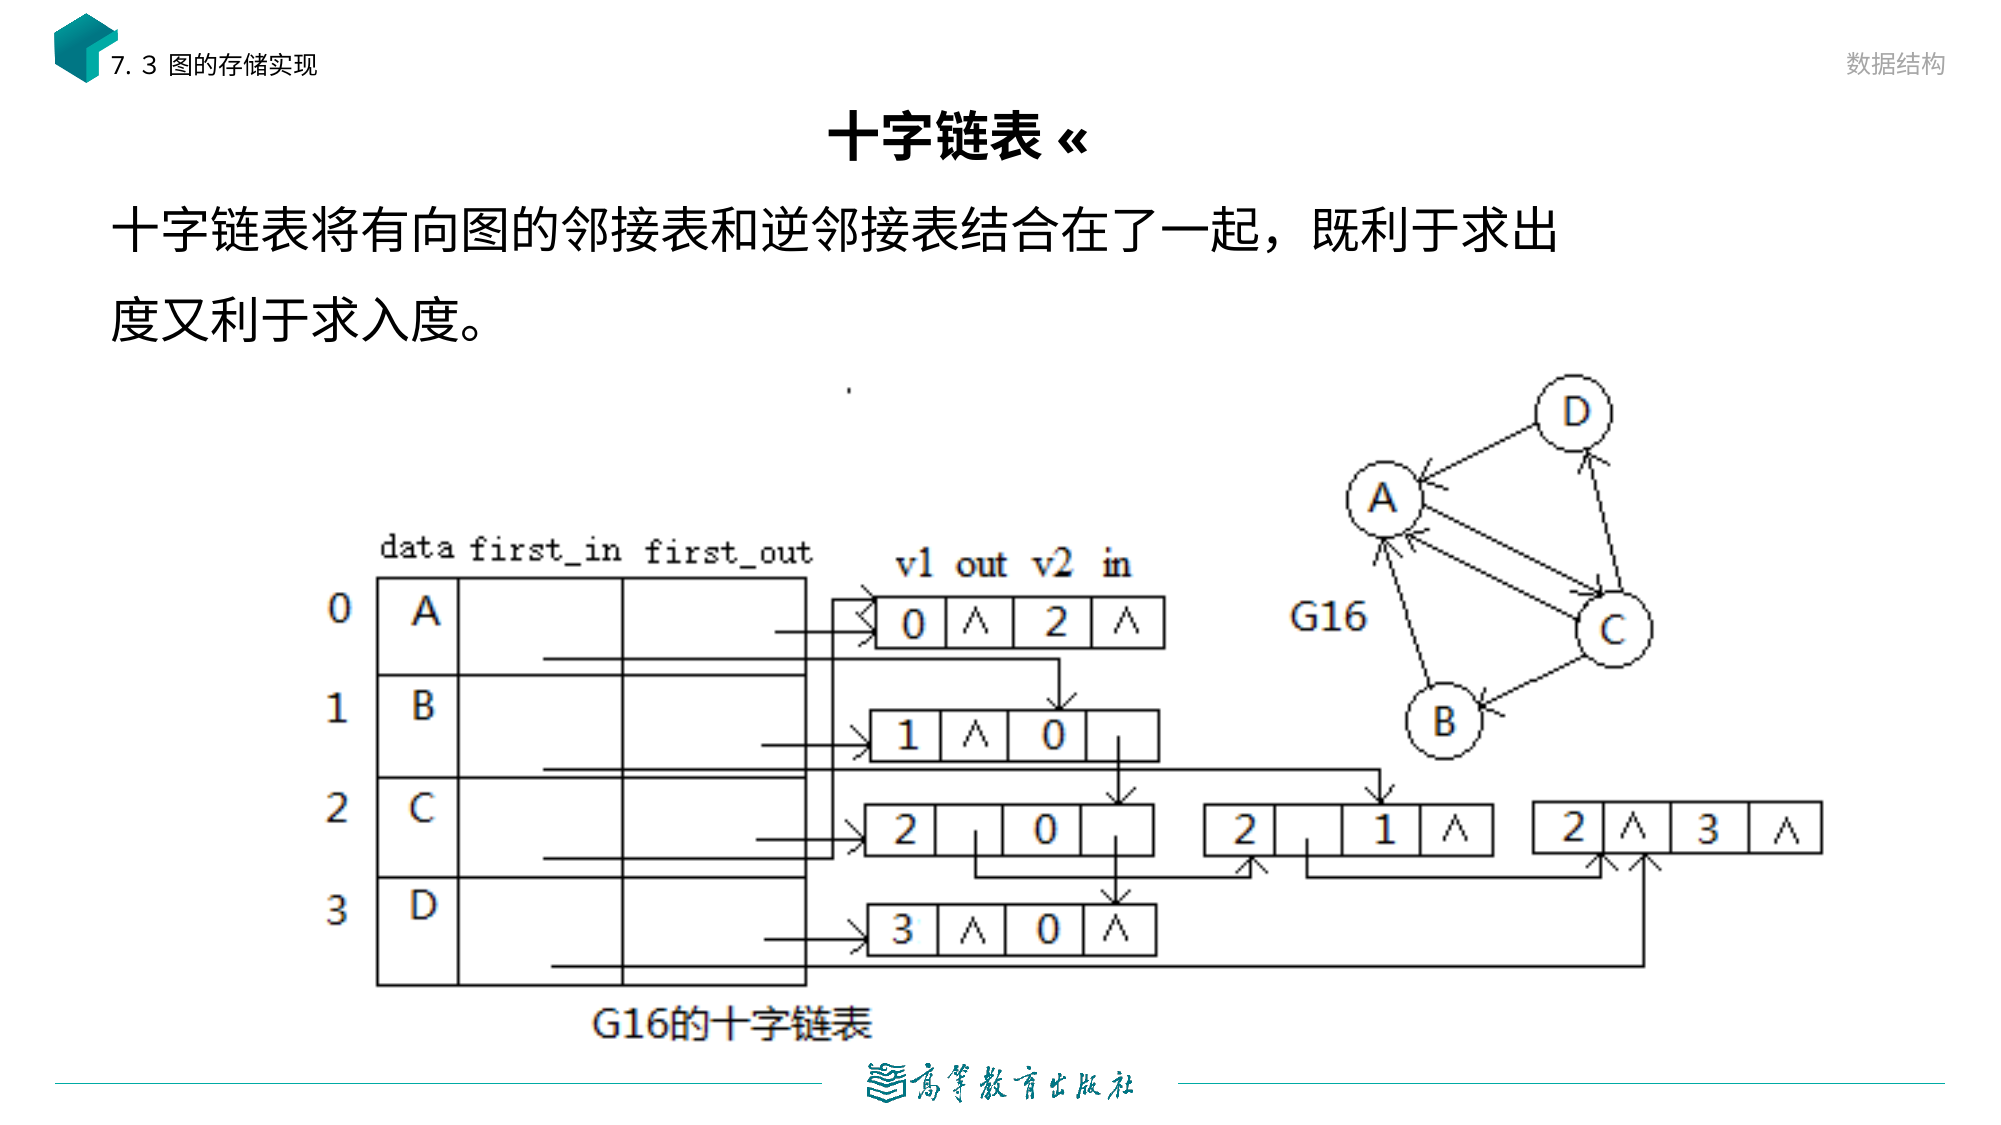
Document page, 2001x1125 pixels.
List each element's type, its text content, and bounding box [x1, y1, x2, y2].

text_box 十字链表将有向图的邻接表和逆邻接表结合在了一起，既利于求出度又利于求入度。 [95, 161, 1602, 416]
subtitle 7.３ 图的存储实现 [95, 45, 894, 100]
picture [867, 1063, 1133, 1103]
title 十字链表« [95, 96, 1821, 182]
list 数据结构 [1115, 32, 1962, 86]
picture [315, 351, 1840, 1055]
